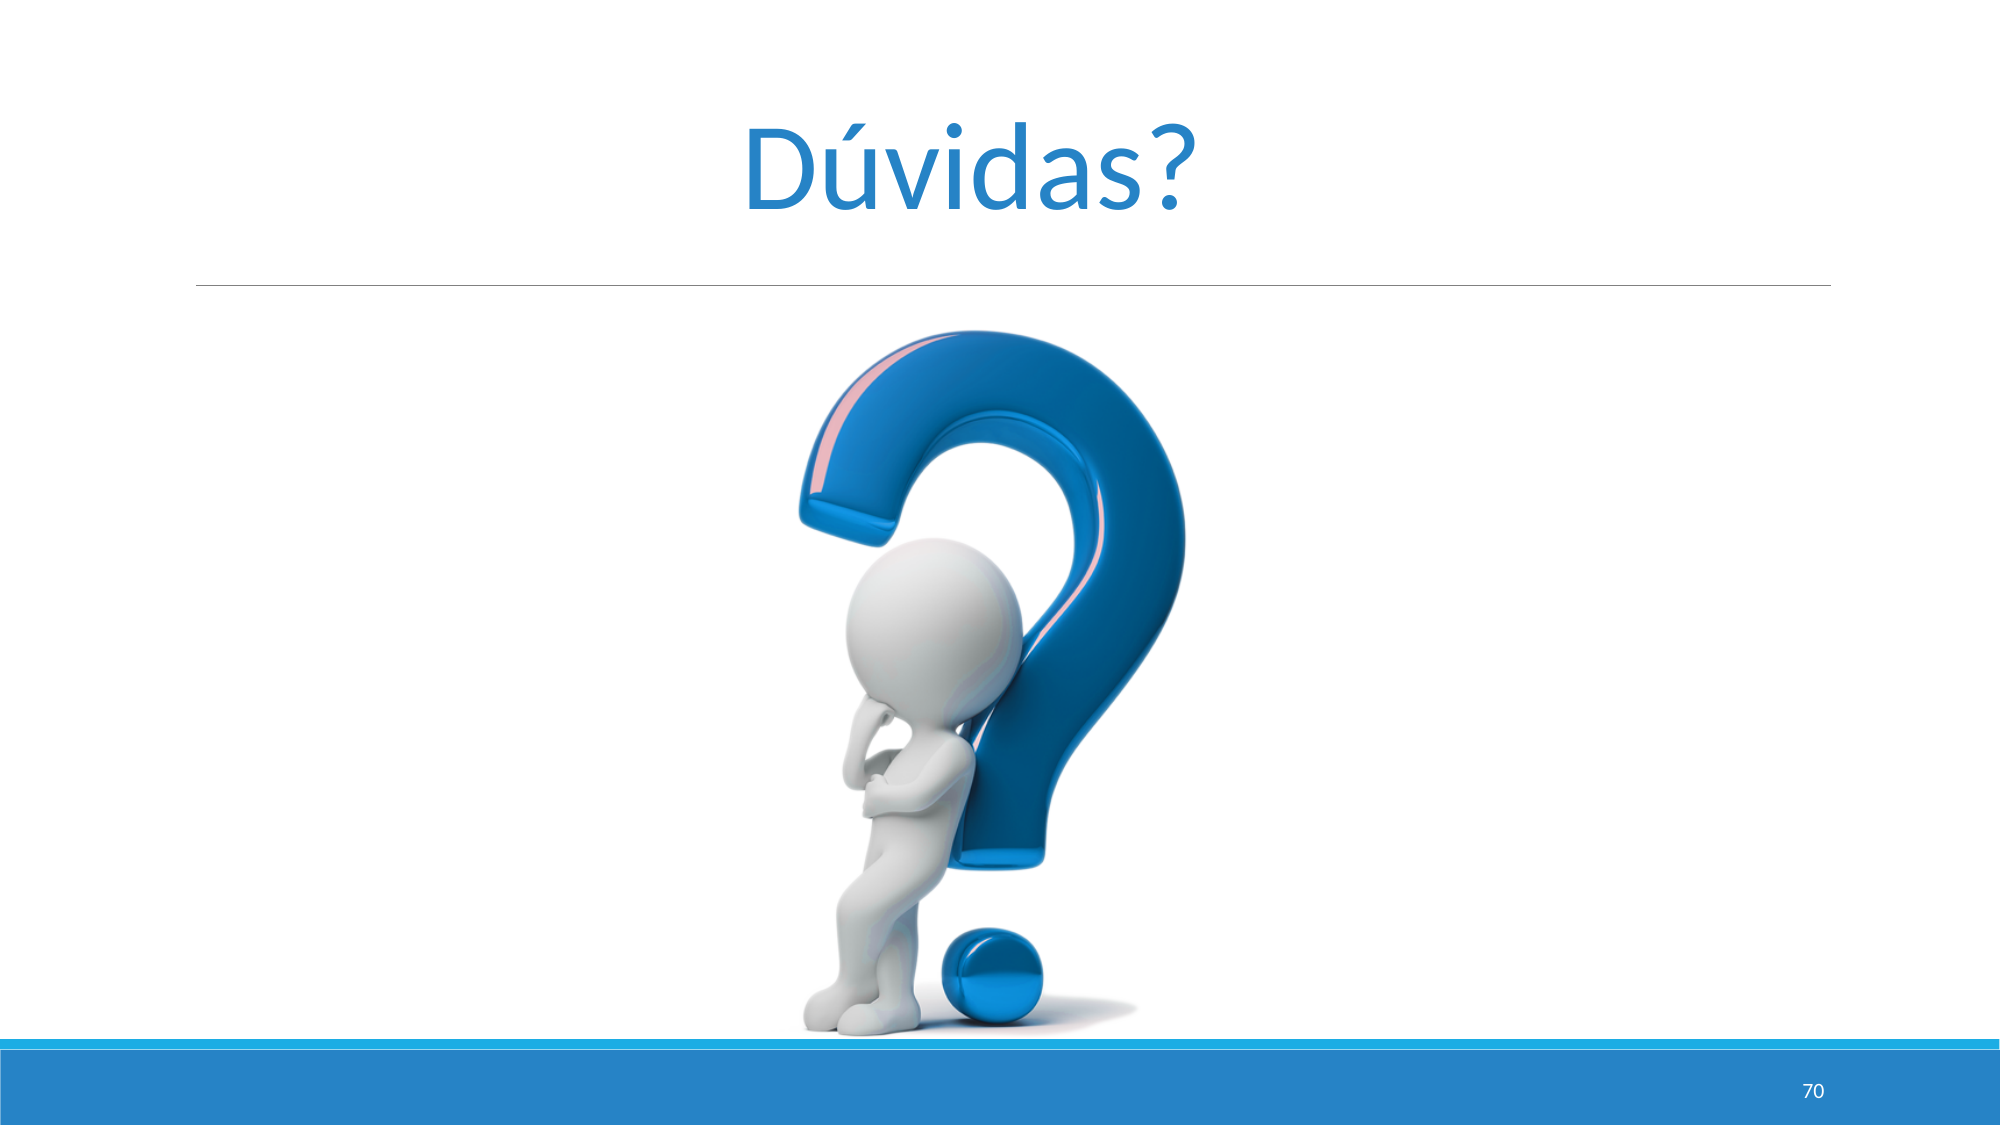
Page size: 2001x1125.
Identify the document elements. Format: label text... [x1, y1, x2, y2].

picture [673, 276, 1255, 1125]
text_box Dúvidas? [727, 77, 1218, 242]
slide_number 70 [1624, 1059, 1840, 1120]
